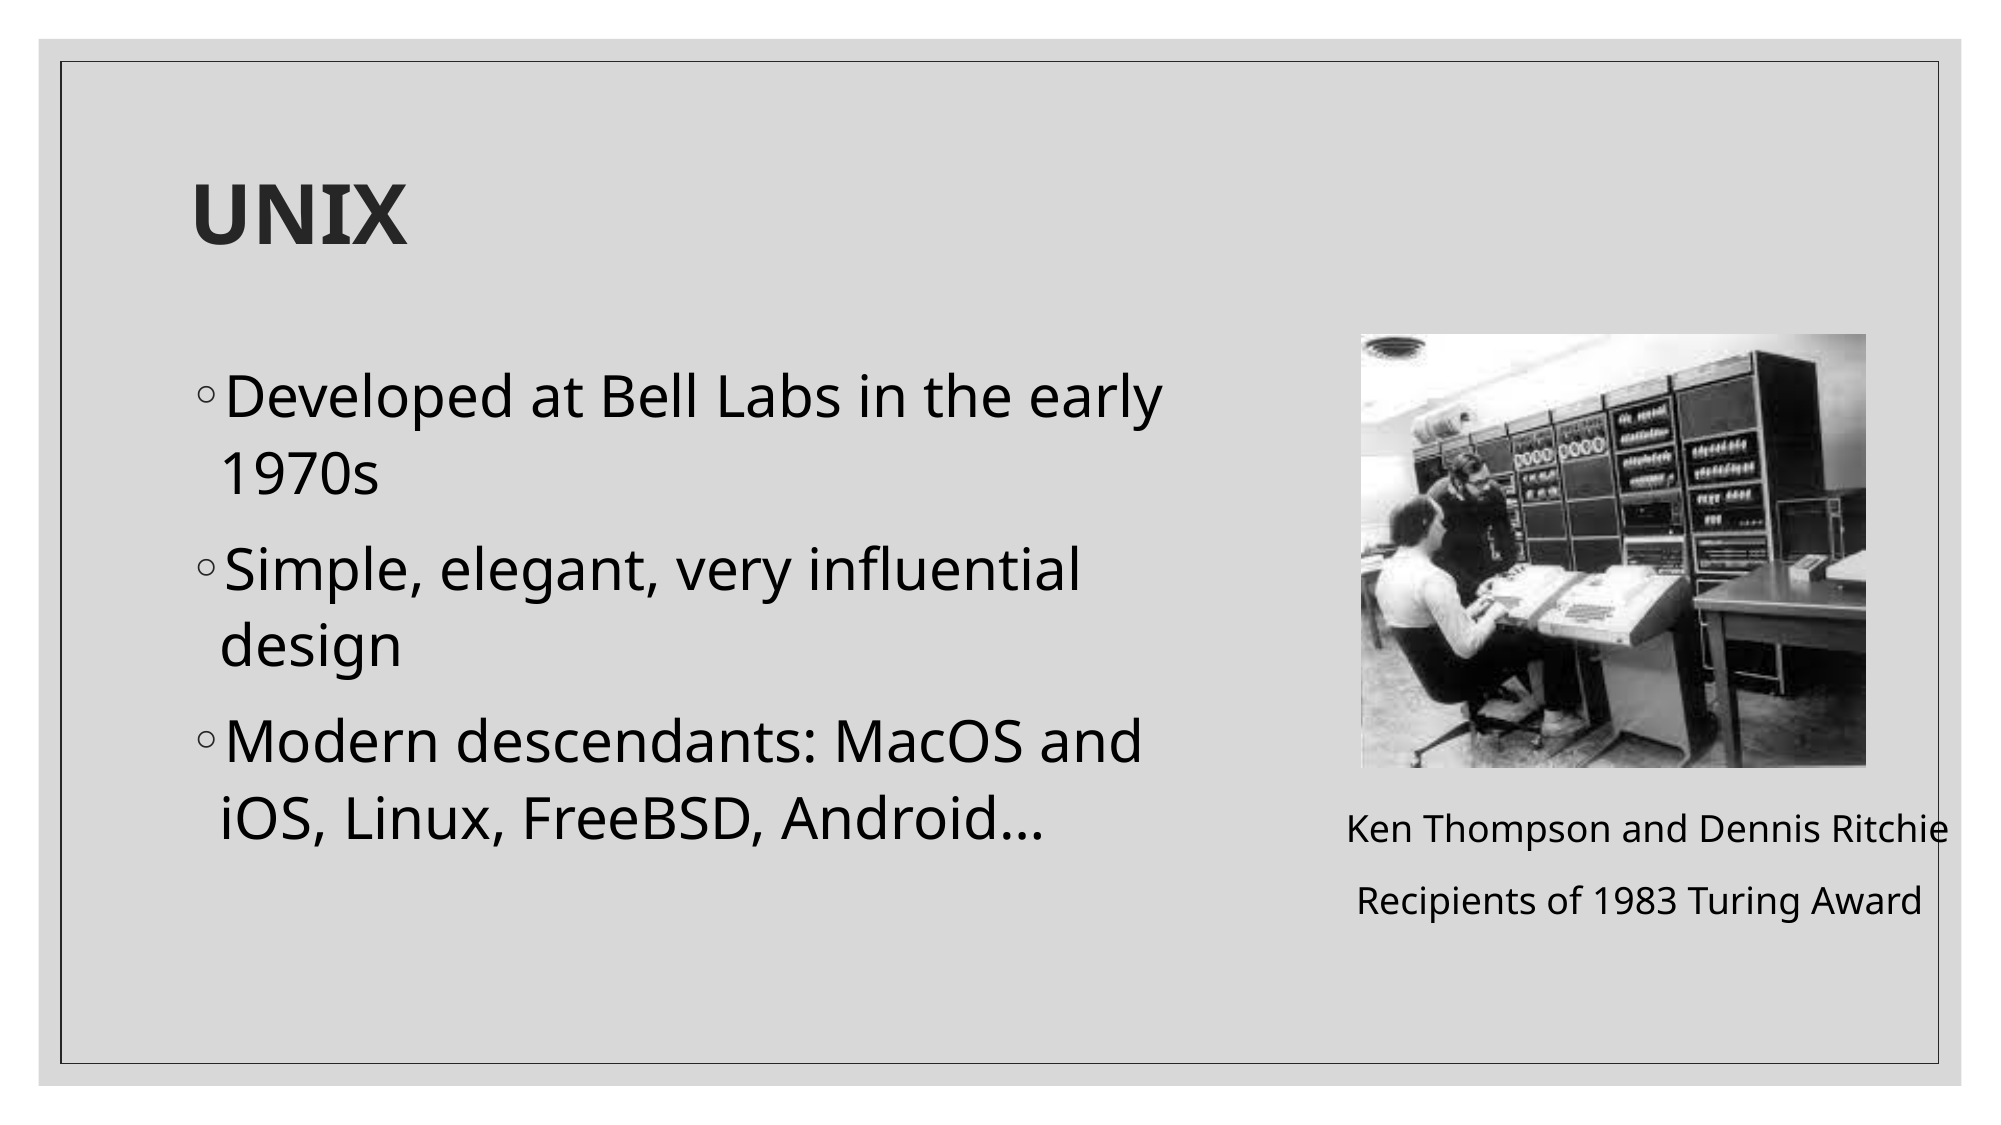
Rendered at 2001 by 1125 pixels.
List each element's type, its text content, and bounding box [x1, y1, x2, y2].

title UNIX [174, 105, 1825, 331]
list Developed at Bell Labs in the early 1970s Simple, elegant, very influential design Modern descendants: MacOS and iOS, Linux, FreeBSD, Android… [174, 345, 1239, 977]
text_box Ken Thompson and Dennis Ritchie [1331, 797, 1966, 858]
text_box Recipients of 1983 Turing Award [1341, 869, 1939, 930]
picture [1361, 334, 1866, 768]
